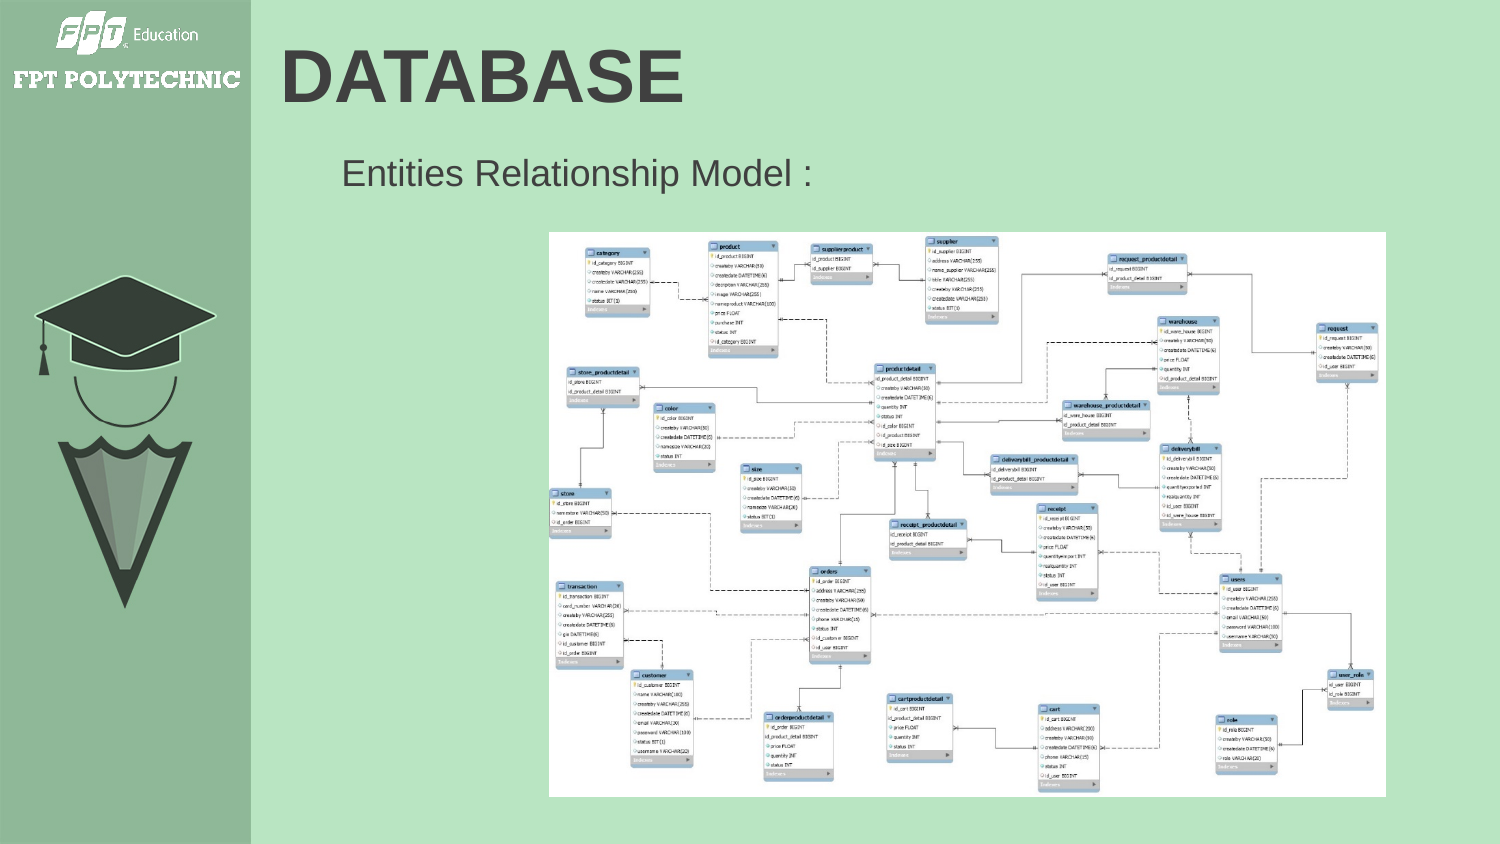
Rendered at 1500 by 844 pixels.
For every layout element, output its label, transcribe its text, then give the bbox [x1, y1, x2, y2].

picture [0, 0, 1500, 844]
title DATABASE [265, 0, 1500, 146]
list Entities Relationship Model : [326, 133, 1461, 209]
